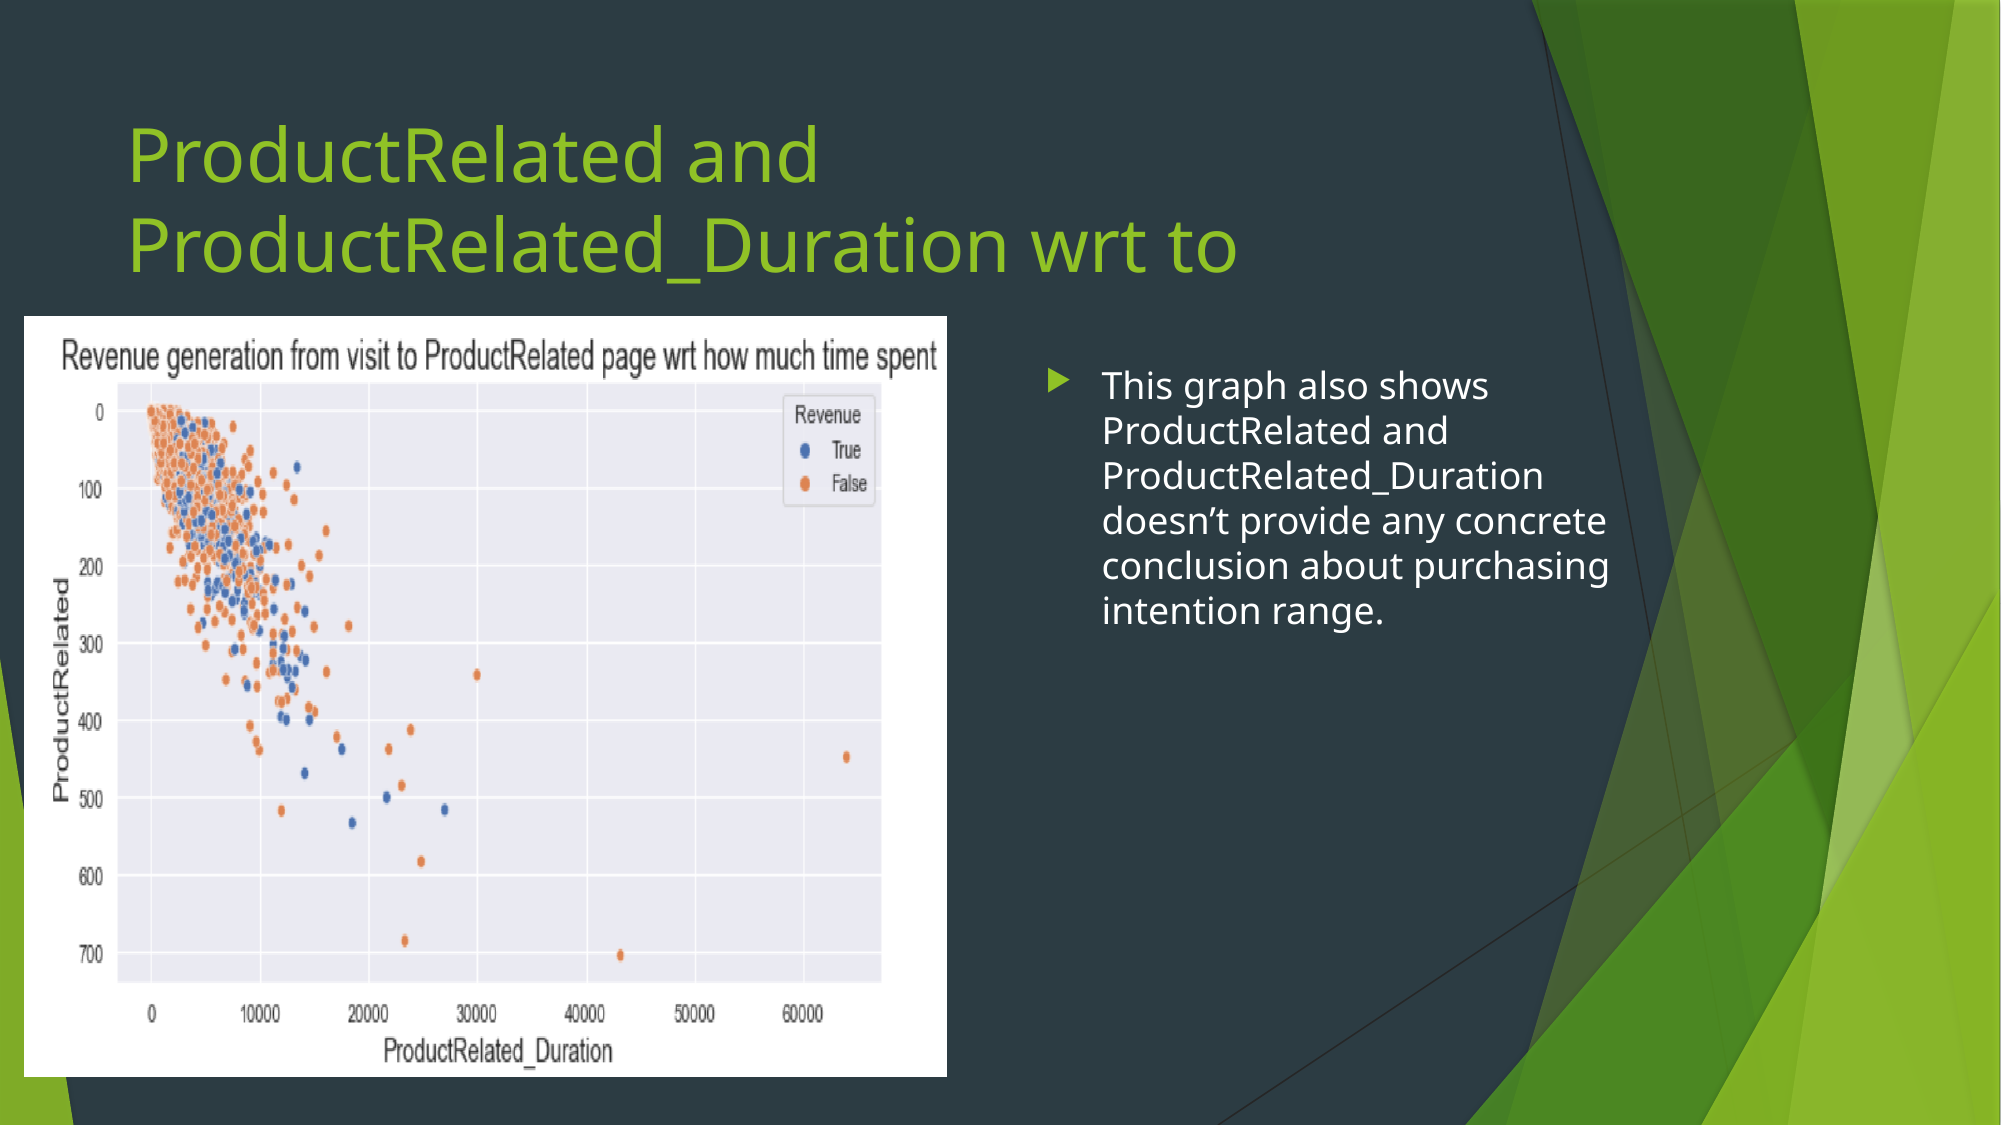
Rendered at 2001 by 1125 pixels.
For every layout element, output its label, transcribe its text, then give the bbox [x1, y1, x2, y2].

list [24, 316, 947, 1078]
title ProductRelated and ProductRelated_Duration wrt to revenue [111, 99, 1522, 317]
list This graph also shows ProductRelated and ProductRelated_Duration doesn’t provide any concrete conclusion about purchasing intention range. [1030, 354, 1665, 992]
